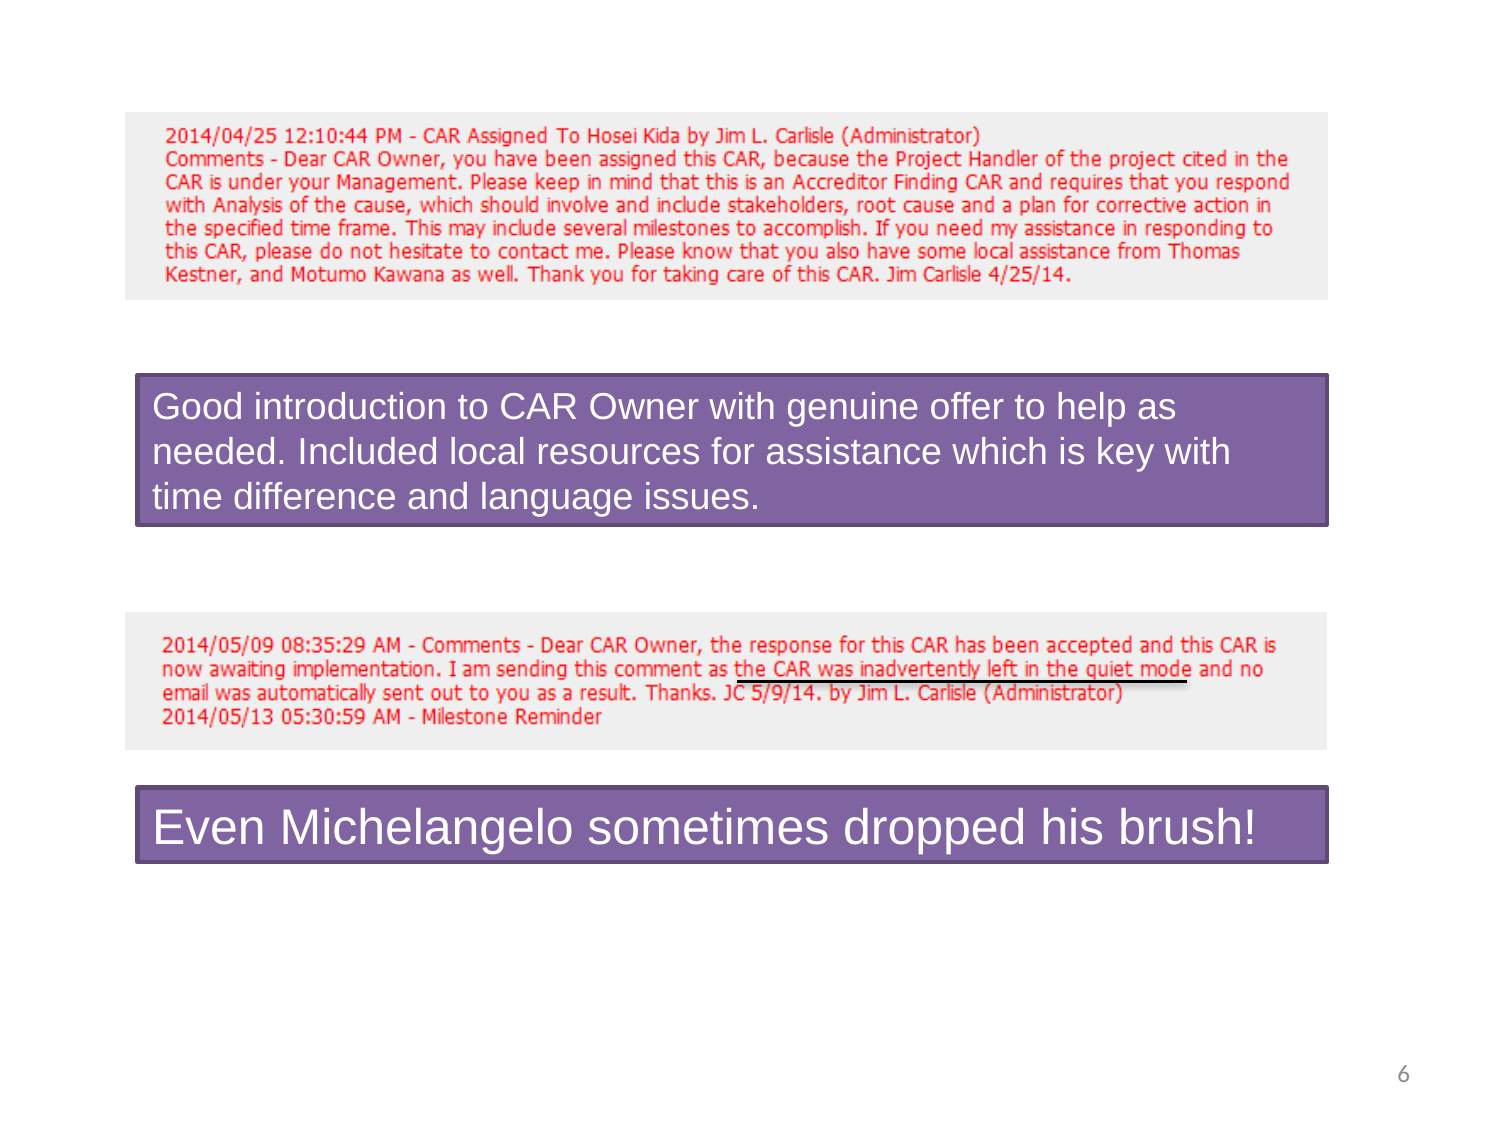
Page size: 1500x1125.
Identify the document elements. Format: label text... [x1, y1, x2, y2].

slide_number 6 [1074, 1042, 1425, 1103]
text_box Good introduction to CAR Owner with genuine offer to help as needed. Included local resources for assistance which is key with time difference and language issues. [135, 373, 1329, 527]
picture [124, 112, 1328, 301]
picture [124, 612, 1328, 751]
text_box Even Michelangelo sometimes dropped his brush! [135, 785, 1329, 864]
